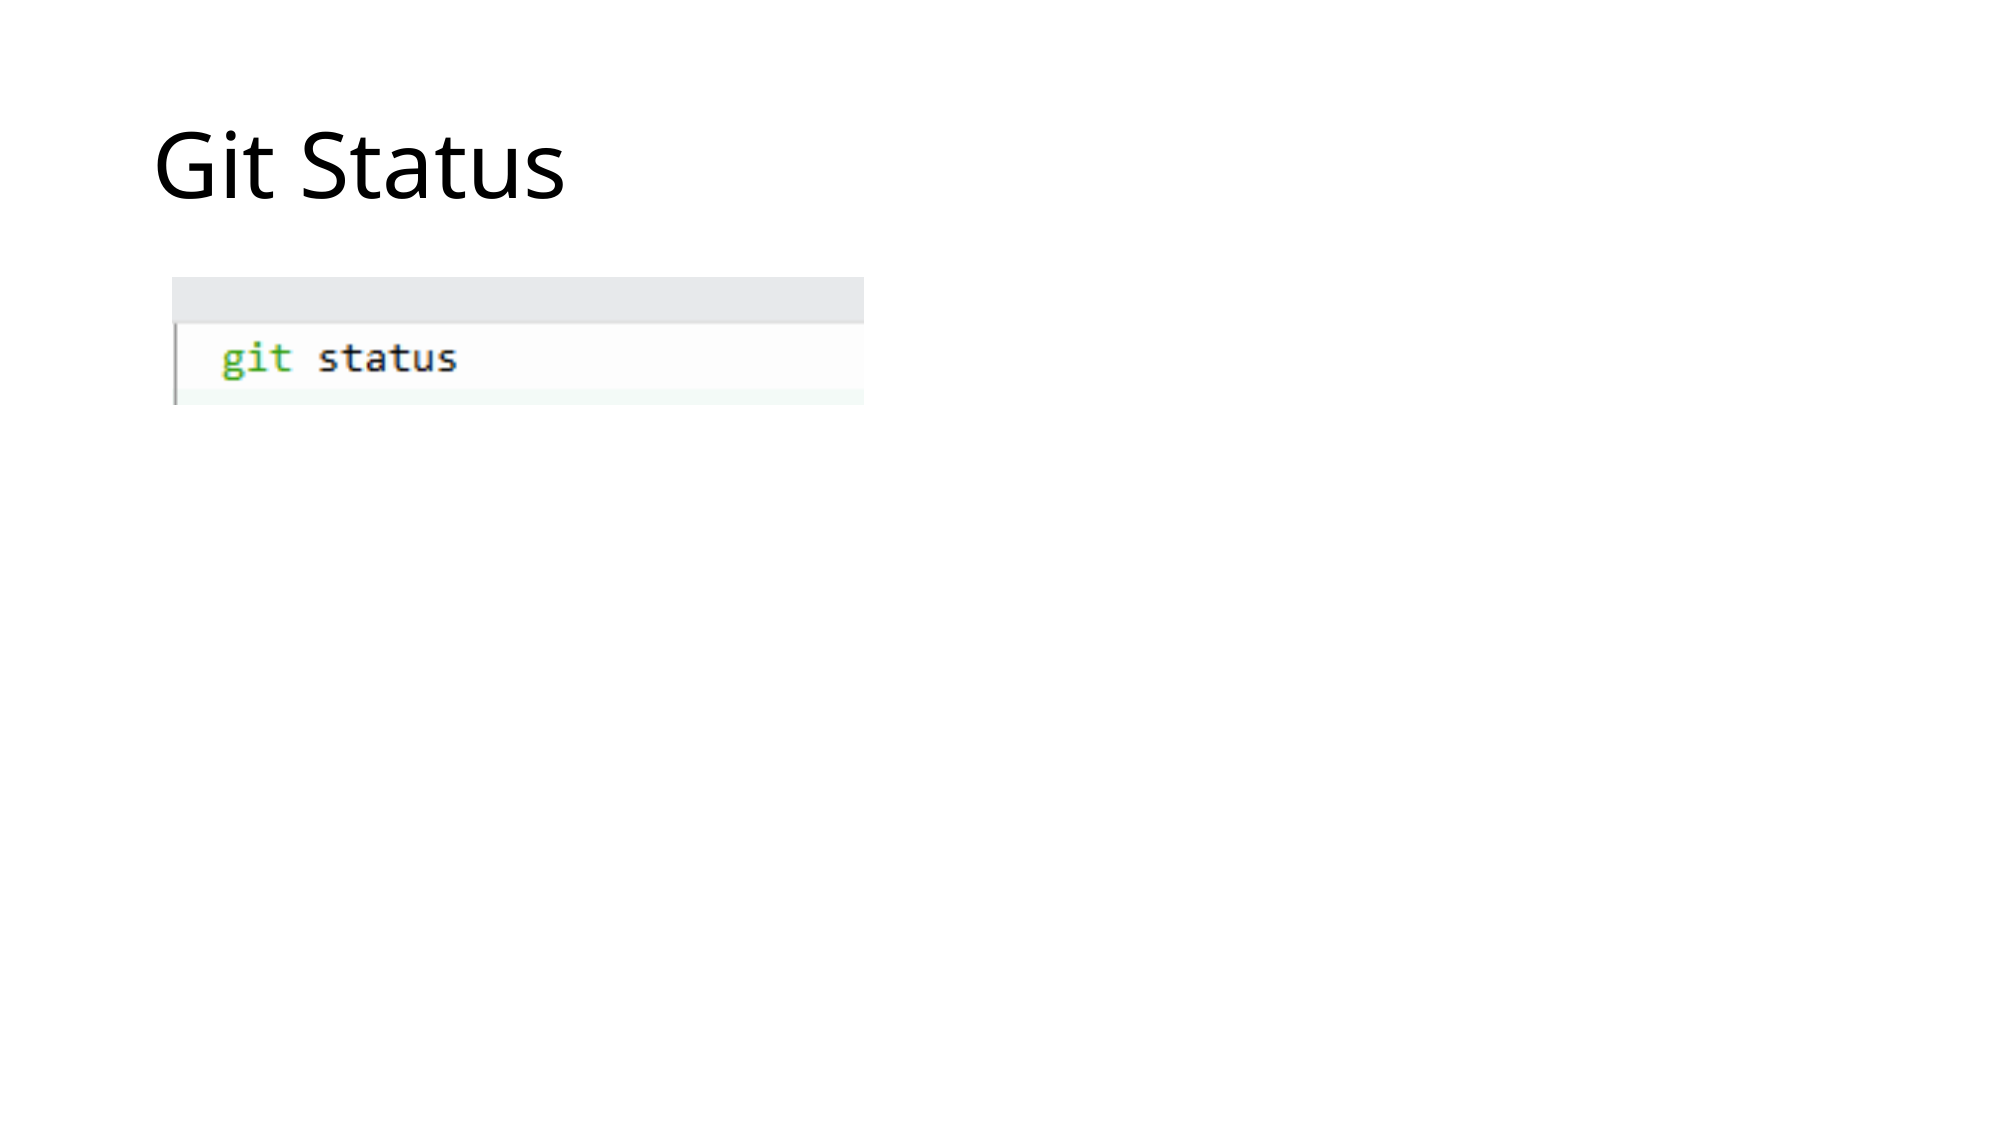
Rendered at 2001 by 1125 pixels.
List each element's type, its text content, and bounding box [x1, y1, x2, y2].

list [172, 277, 864, 405]
title Git Status [137, 59, 1863, 278]
